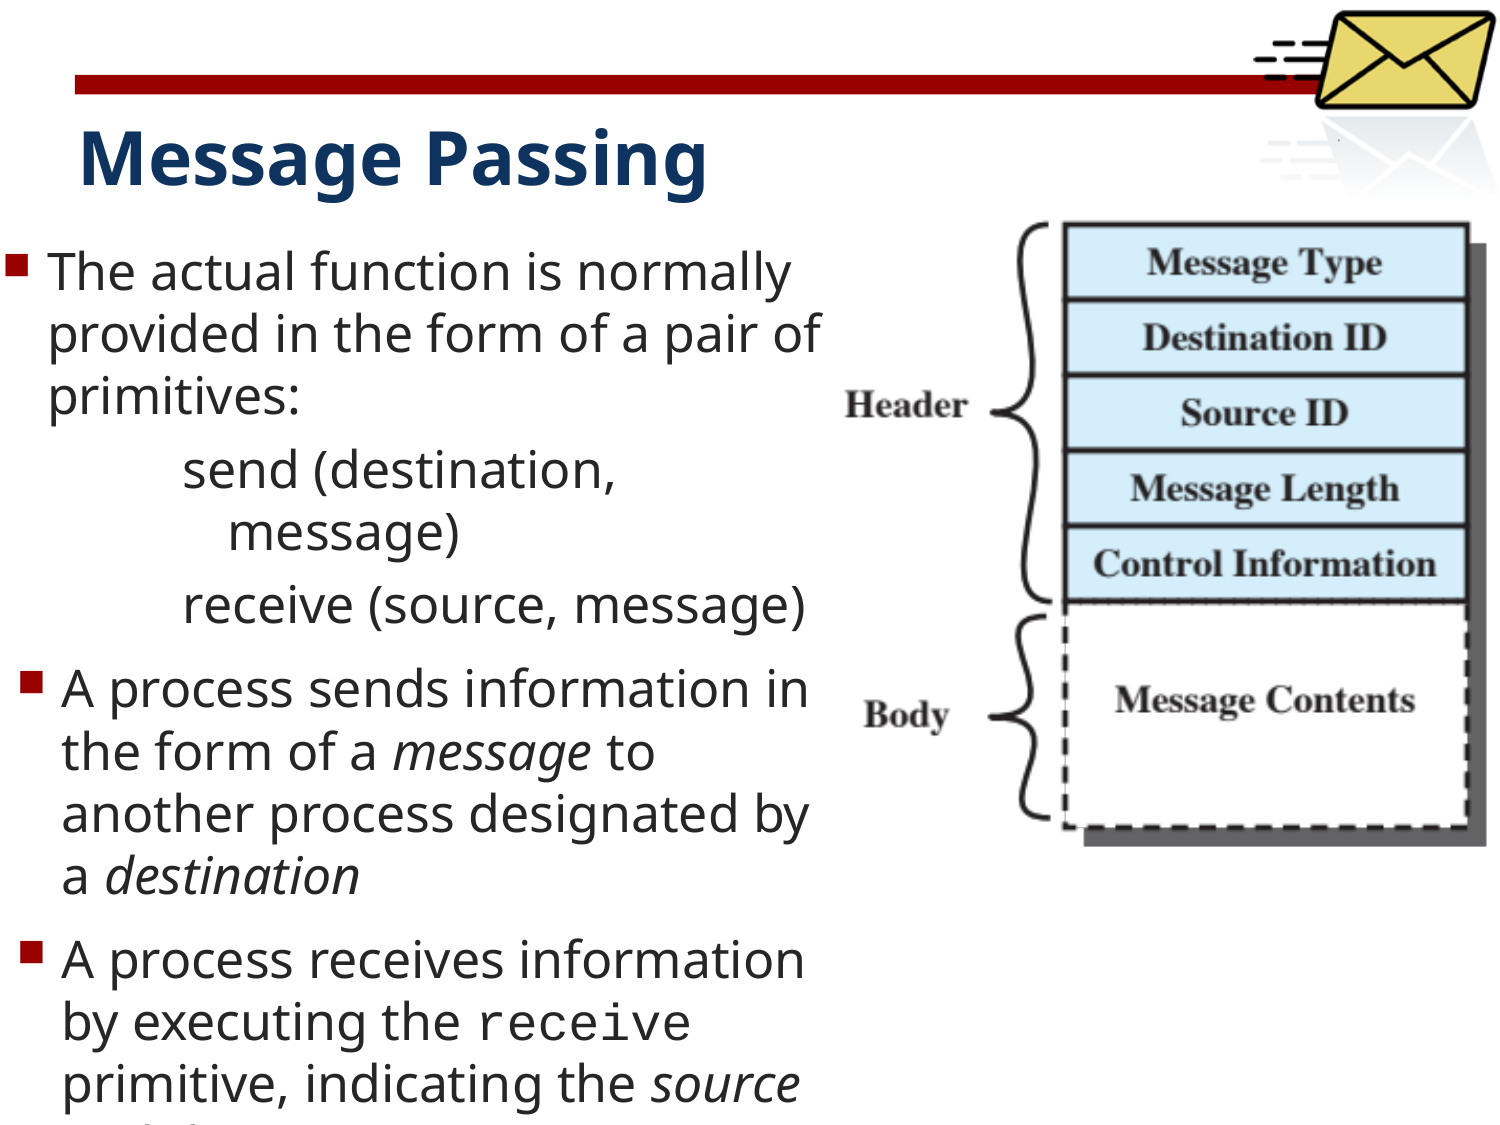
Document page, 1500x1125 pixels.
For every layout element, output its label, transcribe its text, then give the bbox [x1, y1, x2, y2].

title Message Passing [62, 24, 1236, 201]
picture [811, 0, 1500, 870]
list The actual function is normally provided in the form of a pair of primitives: send (destination, message) receive (source, message) A process sends information in the form of a message to another process designated by a destination A process receives information by executing the receive primitive, indicating the source and the message [0, 231, 867, 1125]
